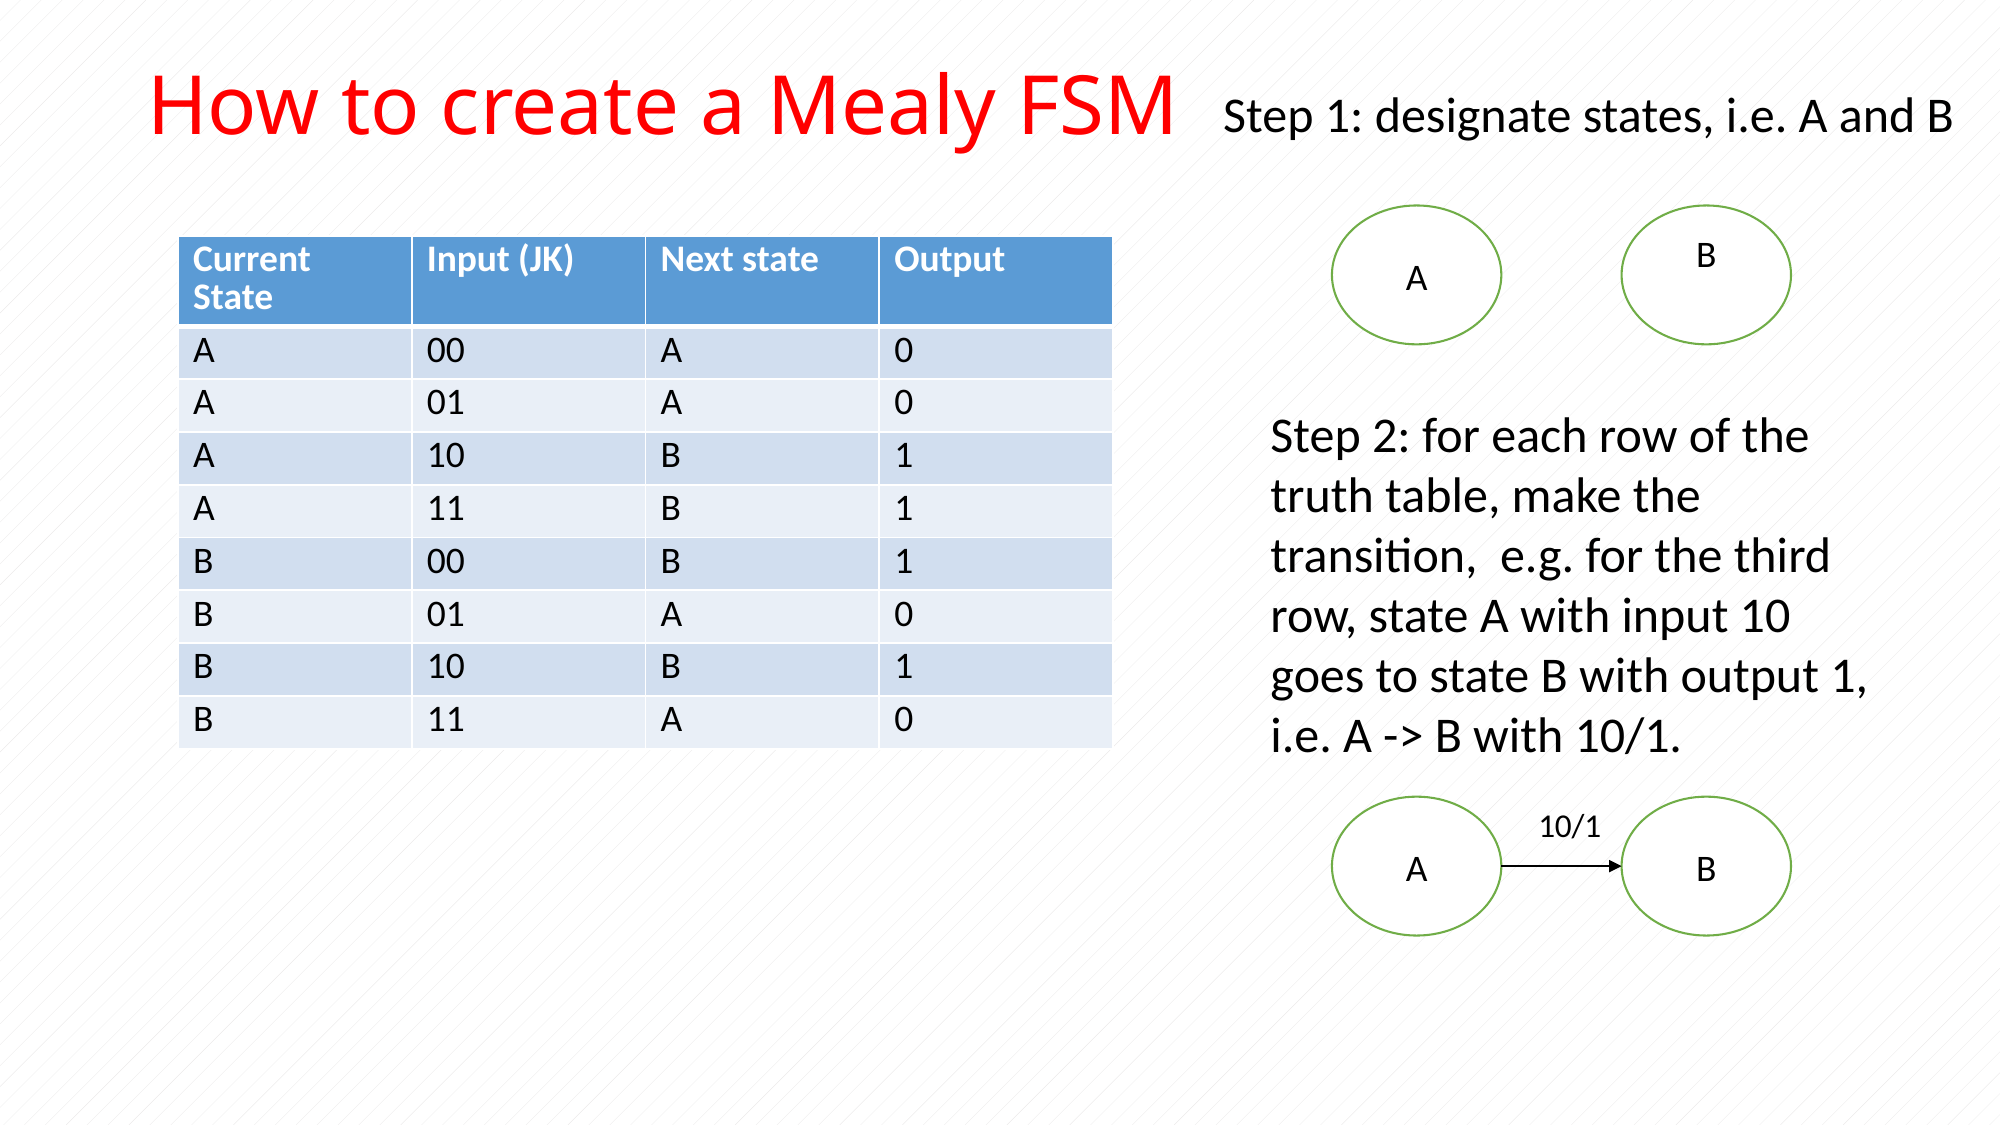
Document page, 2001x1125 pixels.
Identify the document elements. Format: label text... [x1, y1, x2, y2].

table_cell B [646, 433, 878, 484]
table_cell 1 [880, 486, 1112, 537]
table_cell 10 [413, 644, 645, 695]
table_cell A [179, 433, 411, 484]
table_cell 0 [880, 380, 1112, 431]
table_cell 00 [413, 329, 645, 378]
table_cell B [179, 538, 411, 589]
table_cell A [646, 380, 878, 431]
table_cell 10 [413, 433, 645, 484]
table_header Current State [179, 237, 411, 324]
table_cell B [179, 697, 411, 748]
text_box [1331, 796, 1791, 936]
table_cell 11 [413, 486, 645, 537]
table_cell B [646, 486, 878, 537]
table_cell 1 [880, 644, 1112, 695]
table_cell 0 [880, 697, 1112, 748]
table_header Next state [646, 237, 878, 324]
table_cell A [179, 380, 411, 431]
table_cell A [646, 697, 878, 748]
text_box B [1620, 204, 1793, 346]
table_cell B [179, 644, 411, 695]
table_cell 01 [413, 591, 645, 642]
table_cell A [179, 486, 411, 537]
table_cell B [646, 538, 878, 589]
table_cell 01 [413, 380, 645, 431]
table_cell A [179, 329, 411, 378]
table_cell A [646, 329, 878, 378]
table_cell B [179, 591, 411, 642]
table_cell B [646, 644, 878, 695]
title How to create a Mealy FSM [132, 45, 1209, 172]
text_box Step 2: for each row of the truth table, make the transition, e.g. for the third row, state A with input 10 goes to state B with output 1, i.e. A -> B with 10/1. [1255, 395, 1895, 771]
text_box Step 1: designate states, i.e. A and B [1208, 75, 1981, 150]
table_cell 0 [880, 329, 1112, 378]
table_cell 1 [880, 433, 1112, 484]
table_cell 00 [413, 538, 645, 589]
table_cell A [646, 591, 878, 642]
text_box A [1330, 204, 1503, 346]
table_header Input (JK) [413, 237, 645, 324]
table_cell 1 [880, 538, 1112, 589]
table_cell 0 [880, 591, 1112, 642]
table_header Output [880, 237, 1112, 324]
table_cell 11 [413, 697, 645, 748]
